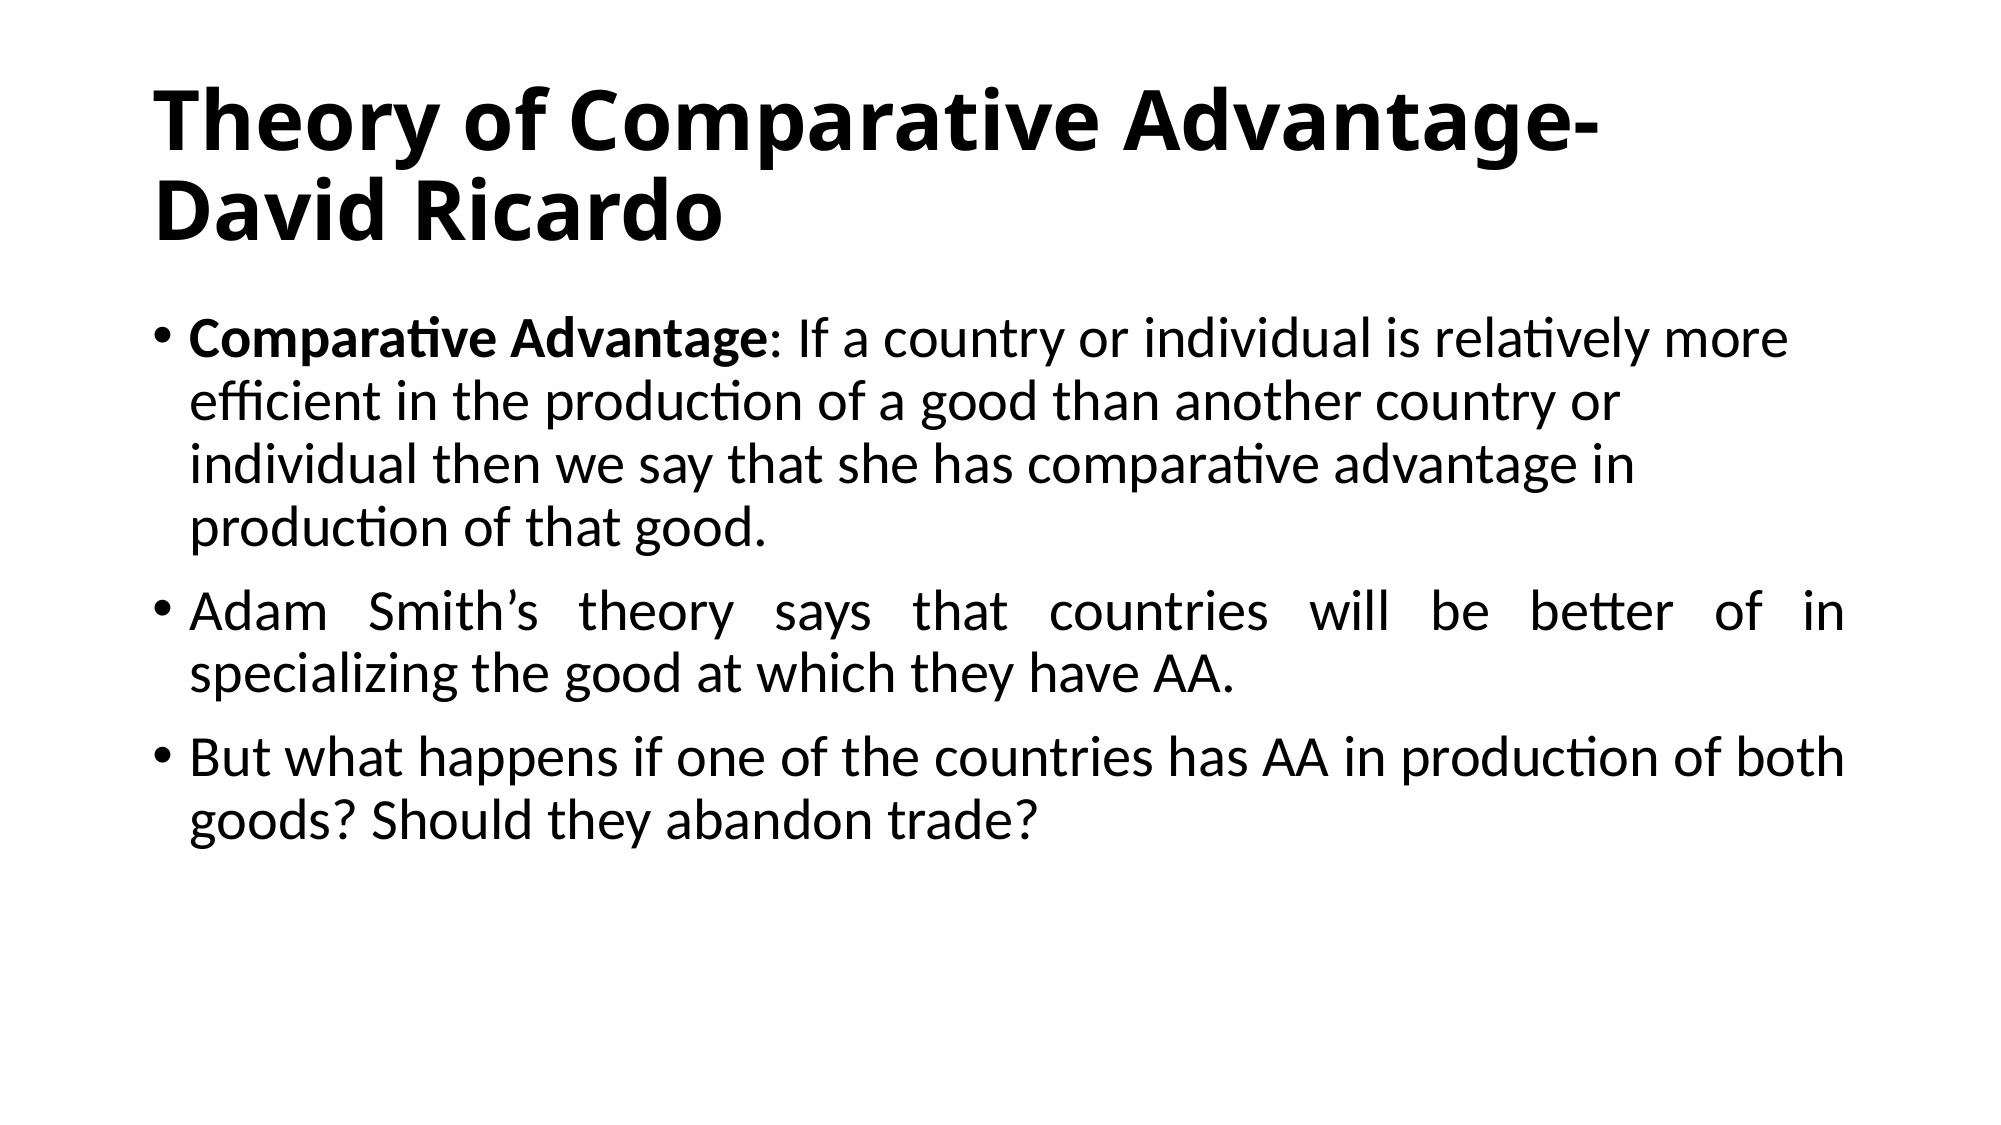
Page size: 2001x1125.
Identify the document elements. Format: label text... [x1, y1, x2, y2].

list Comparative Advantage: If a country or individual is relatively more efficient in the production of a good than another country or individual then we say that she has comparative advantage in production of that good. Adam Smith’s theory says that countries will be better of in specializing the good at which they have AA. But what happens if one of the countries has AA in production of both goods? Should they abandon trade? [137, 299, 1863, 1014]
title Theory of Comparative Advantage- David Ricardo [137, 59, 1863, 278]
